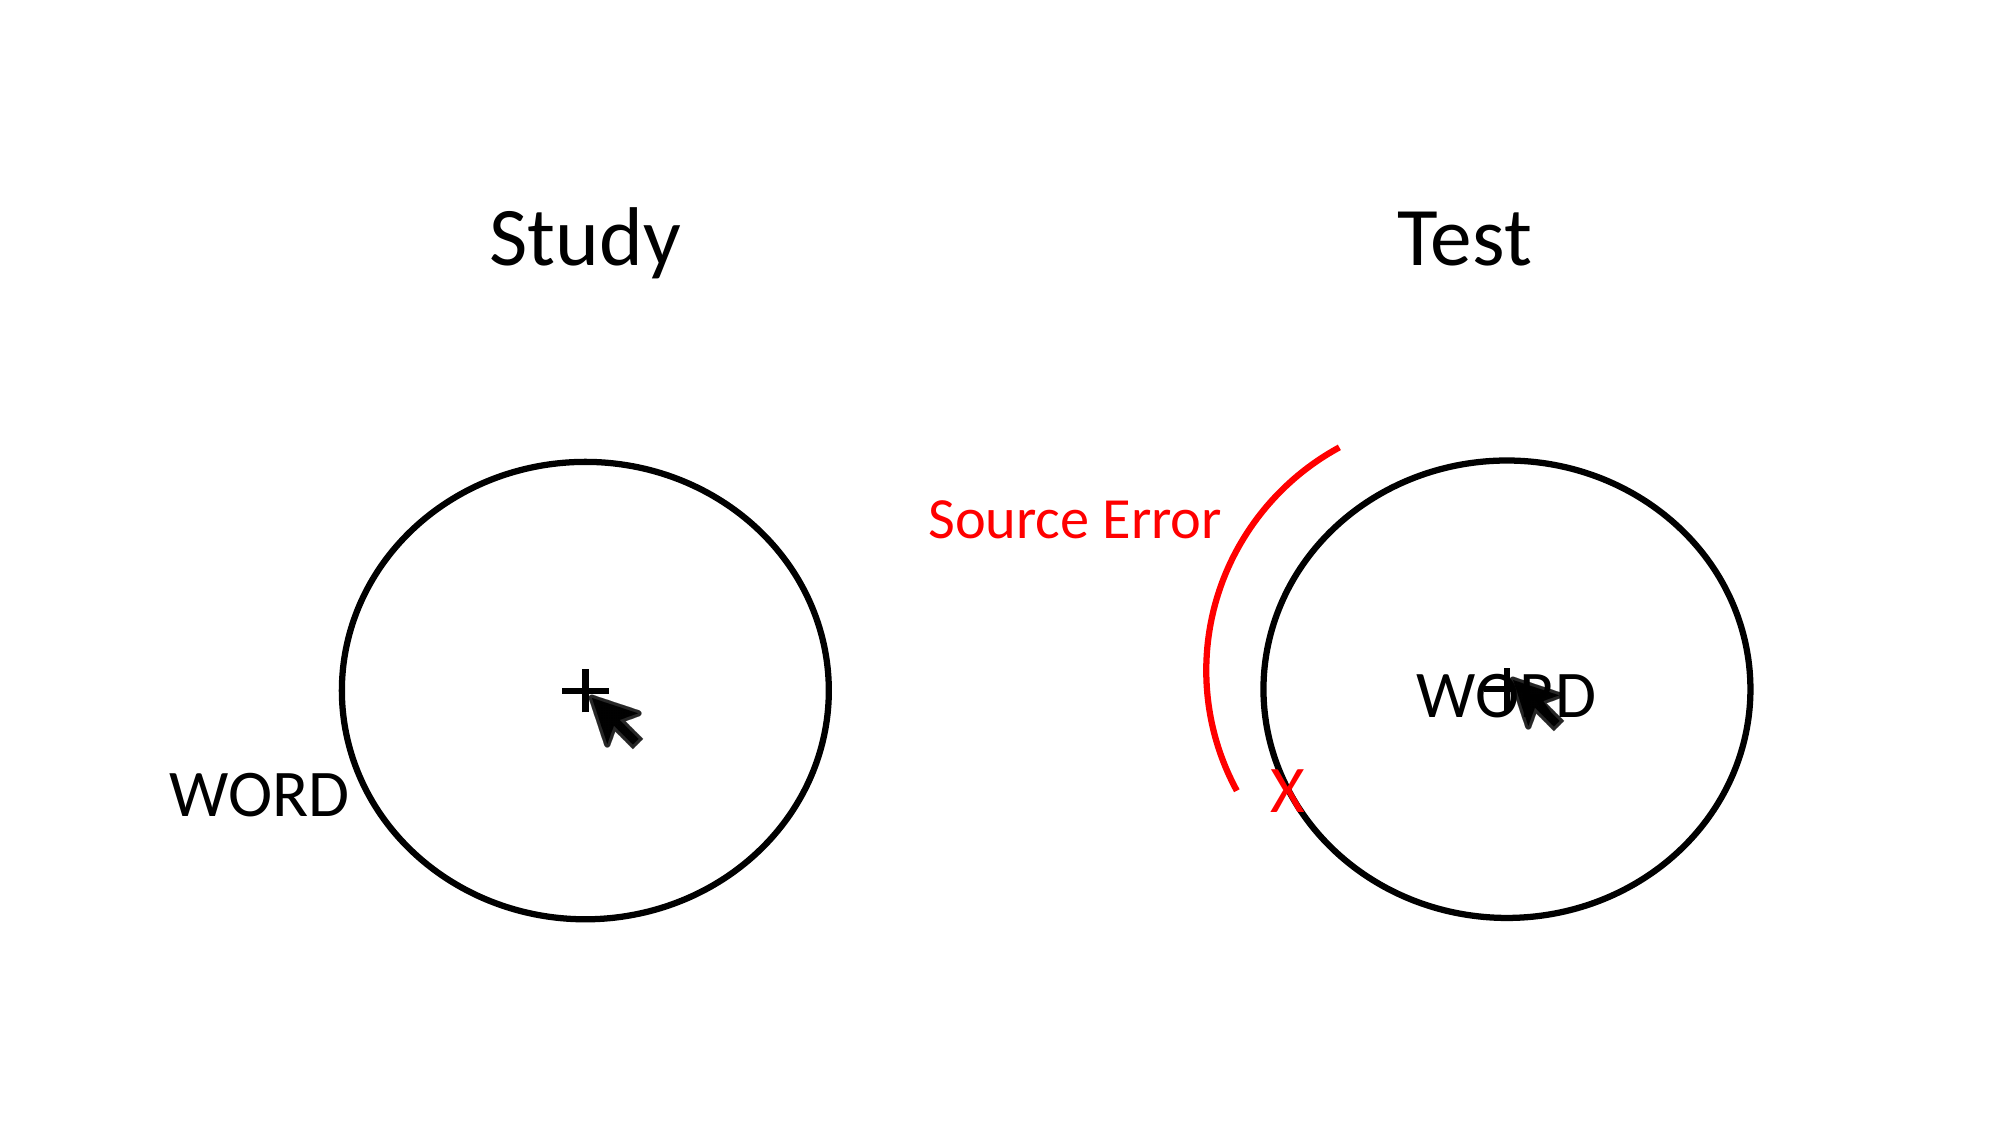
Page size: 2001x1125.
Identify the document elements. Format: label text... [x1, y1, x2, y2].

text_box WORD [155, 742, 366, 838]
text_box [562, 669, 609, 713]
text_box [1205, 446, 1461, 791]
text_box Study [474, 175, 697, 290]
picture [1493, 660, 1580, 747]
picture [572, 678, 659, 765]
text_box Source Error [913, 473, 1238, 558]
text_box X [1255, 746, 1321, 834]
text_box [340, 460, 830, 921]
text_box Test [1383, 175, 1548, 290]
text_box [1317, 459, 1752, 919]
text_box WORD [1401, 643, 1612, 739]
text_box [1483, 667, 1493, 711]
